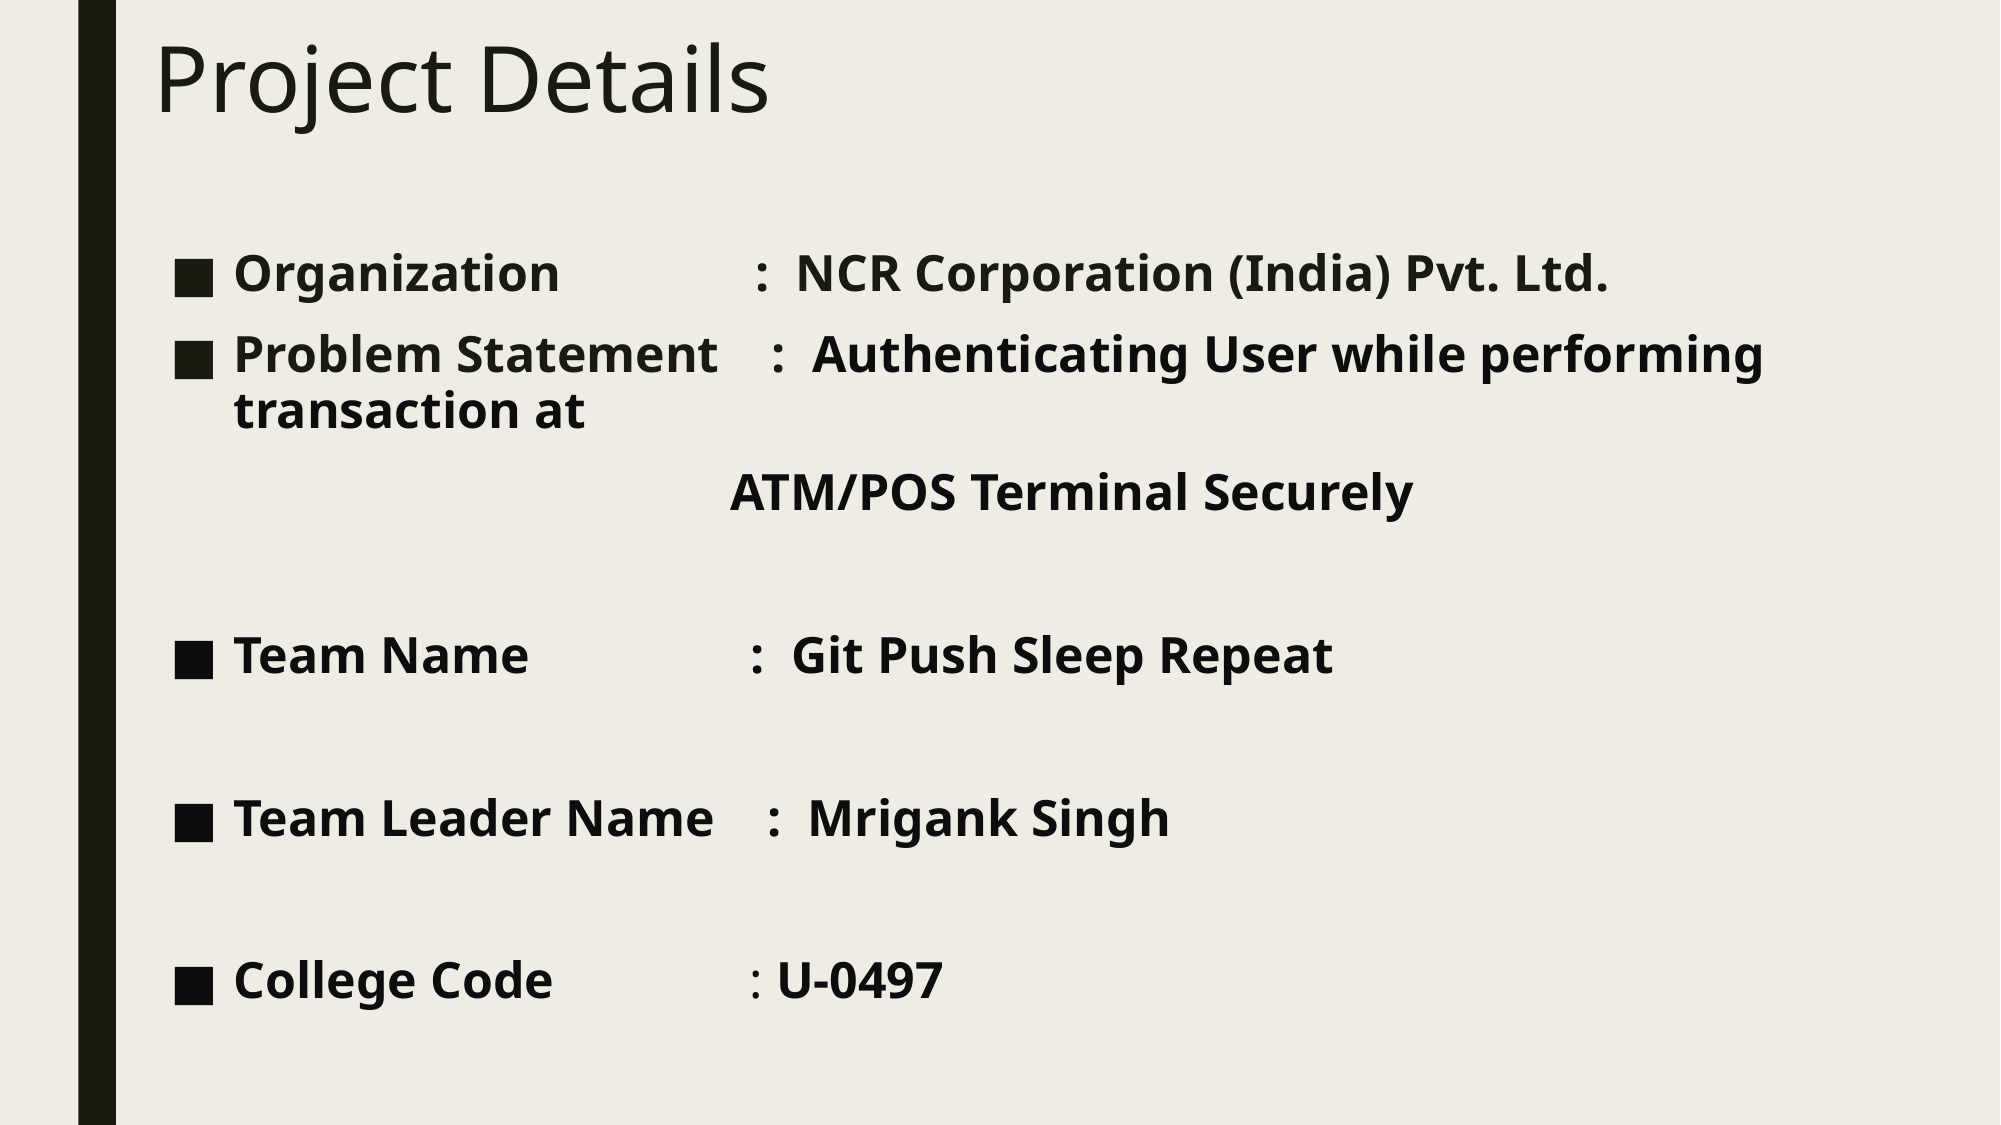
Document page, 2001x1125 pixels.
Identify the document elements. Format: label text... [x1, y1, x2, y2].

title Project Details [139, 27, 1800, 208]
list Organization : NCR Corporation (India) Pvt. Ltd. Problem Statement : Authenticating User while performing transaction at ATM/POS Terminal Securely Team Name : Git Push Sleep Repeat Team Leader Name : Mrigank Singh College Code : U-0497 [155, 238, 1981, 1060]
